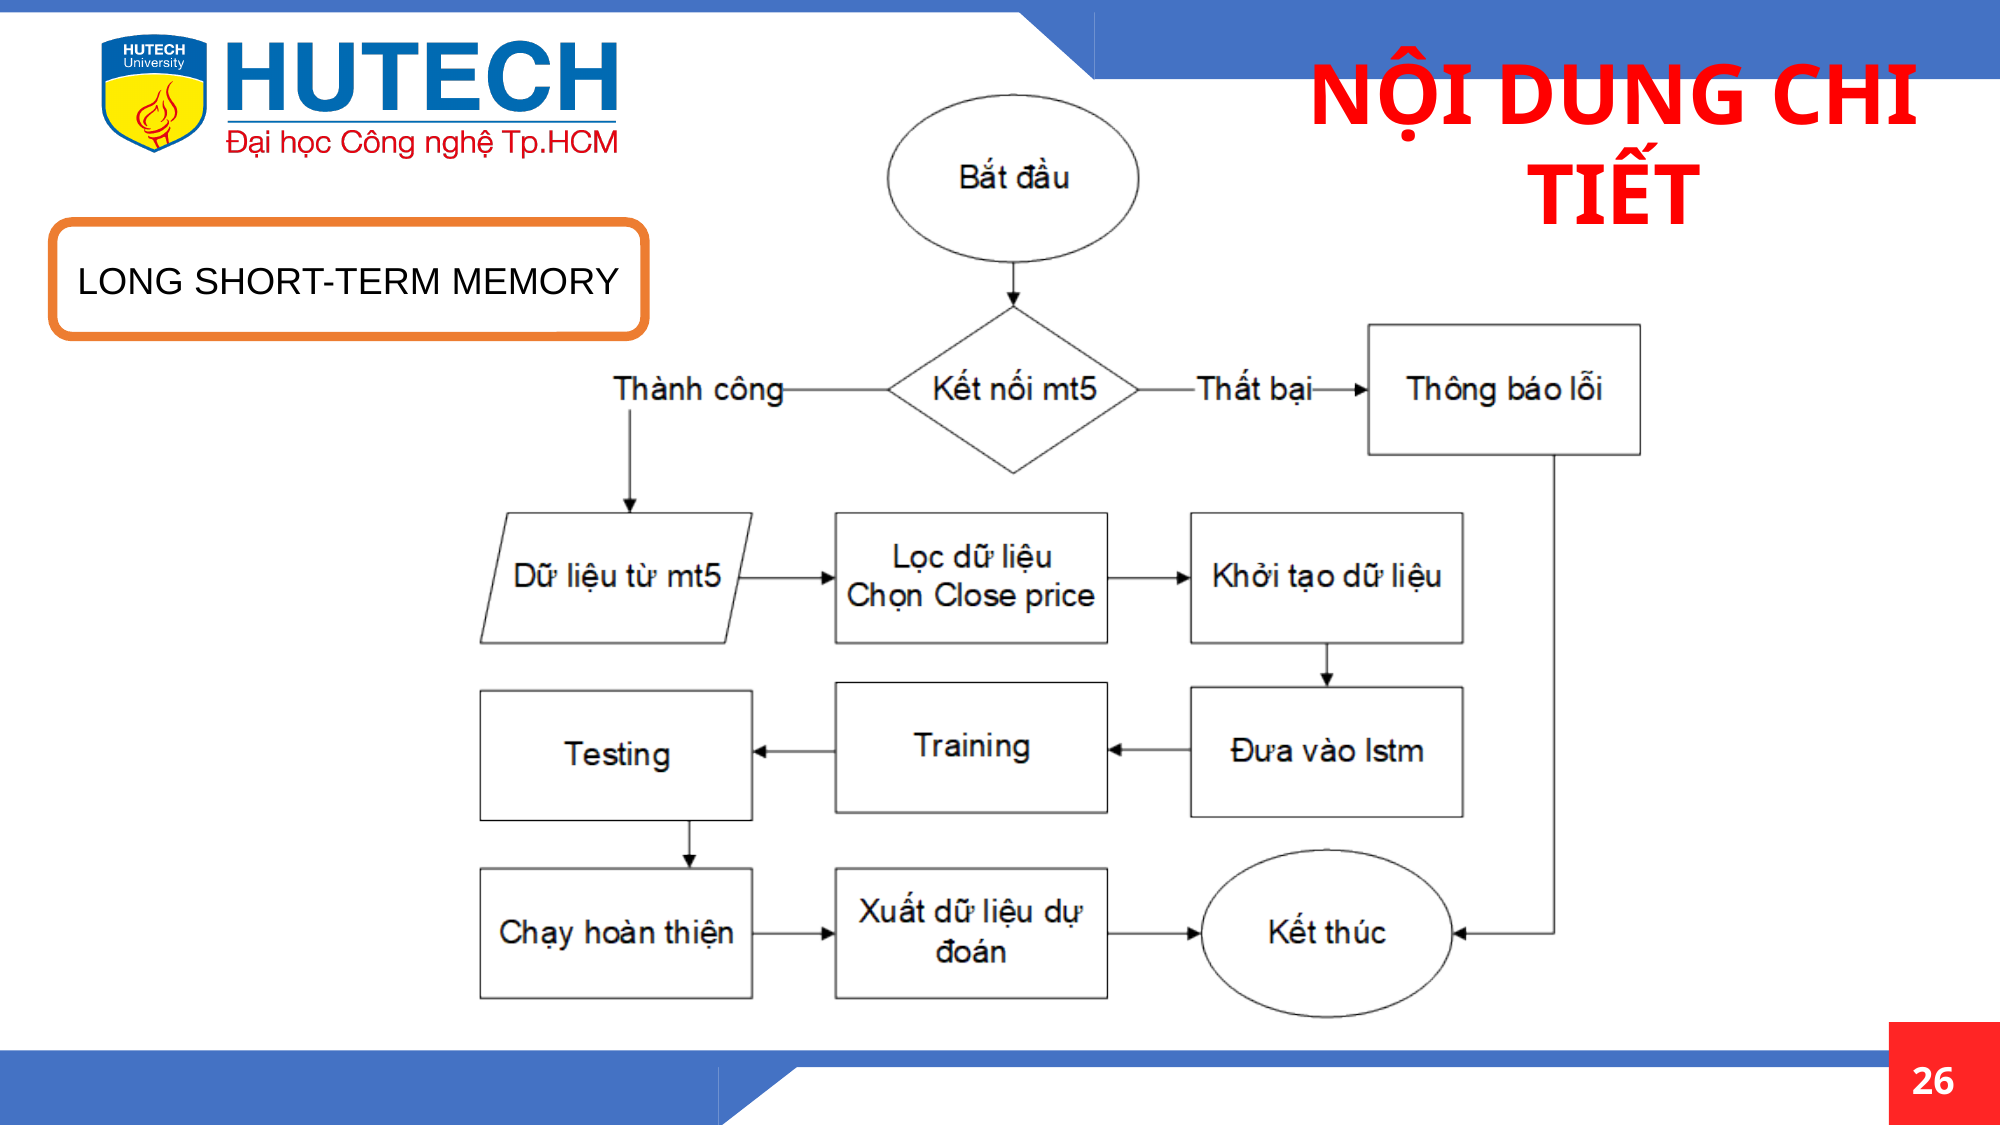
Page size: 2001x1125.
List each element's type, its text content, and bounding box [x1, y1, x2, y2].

text_box NỘI DUNG CHI TIẾT [1227, 56, 2000, 226]
picture [65, 5, 1645, 1021]
text_box LONG SHORT-TERM MEMORY [51, 220, 478, 338]
